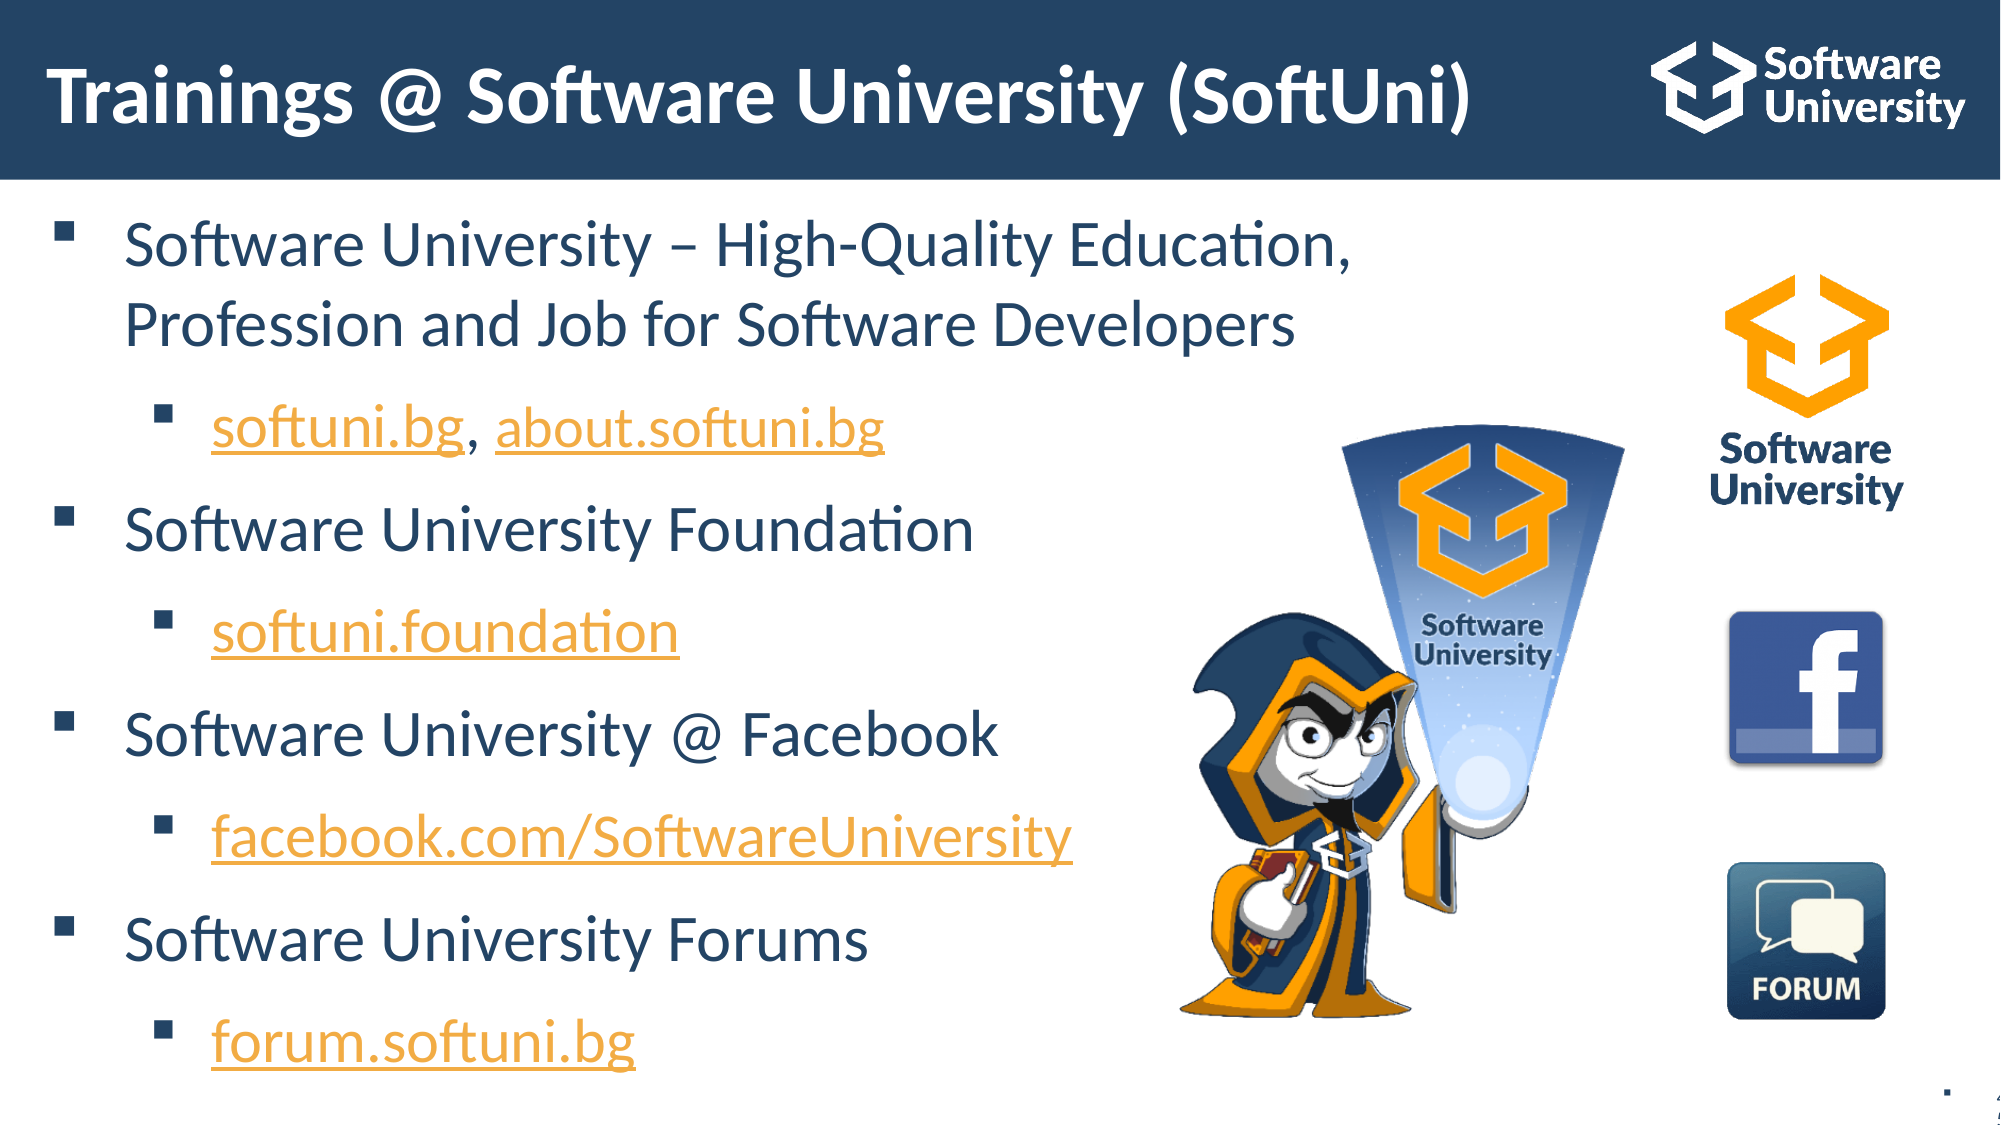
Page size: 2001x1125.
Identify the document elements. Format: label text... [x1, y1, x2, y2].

slide_number 45 [1927, 1067, 1988, 1116]
picture [1723, 605, 1889, 773]
picture [1726, 861, 1886, 1020]
picture [1651, 41, 1966, 134]
list Software University – High-Quality Education, Profession and Job for Software Developers softuni.bg, about.softuni.bg Software University Foundation softuni.foundation Software University @ Facebook facebook.com/SoftwareUniversity Software University Forums forum.softuni.bg [31, 193, 1458, 1094]
title Trainings @ Software University (SoftUni) [28, 17, 1627, 163]
picture [1708, 274, 1904, 517]
picture [1458, 423, 1627, 1020]
